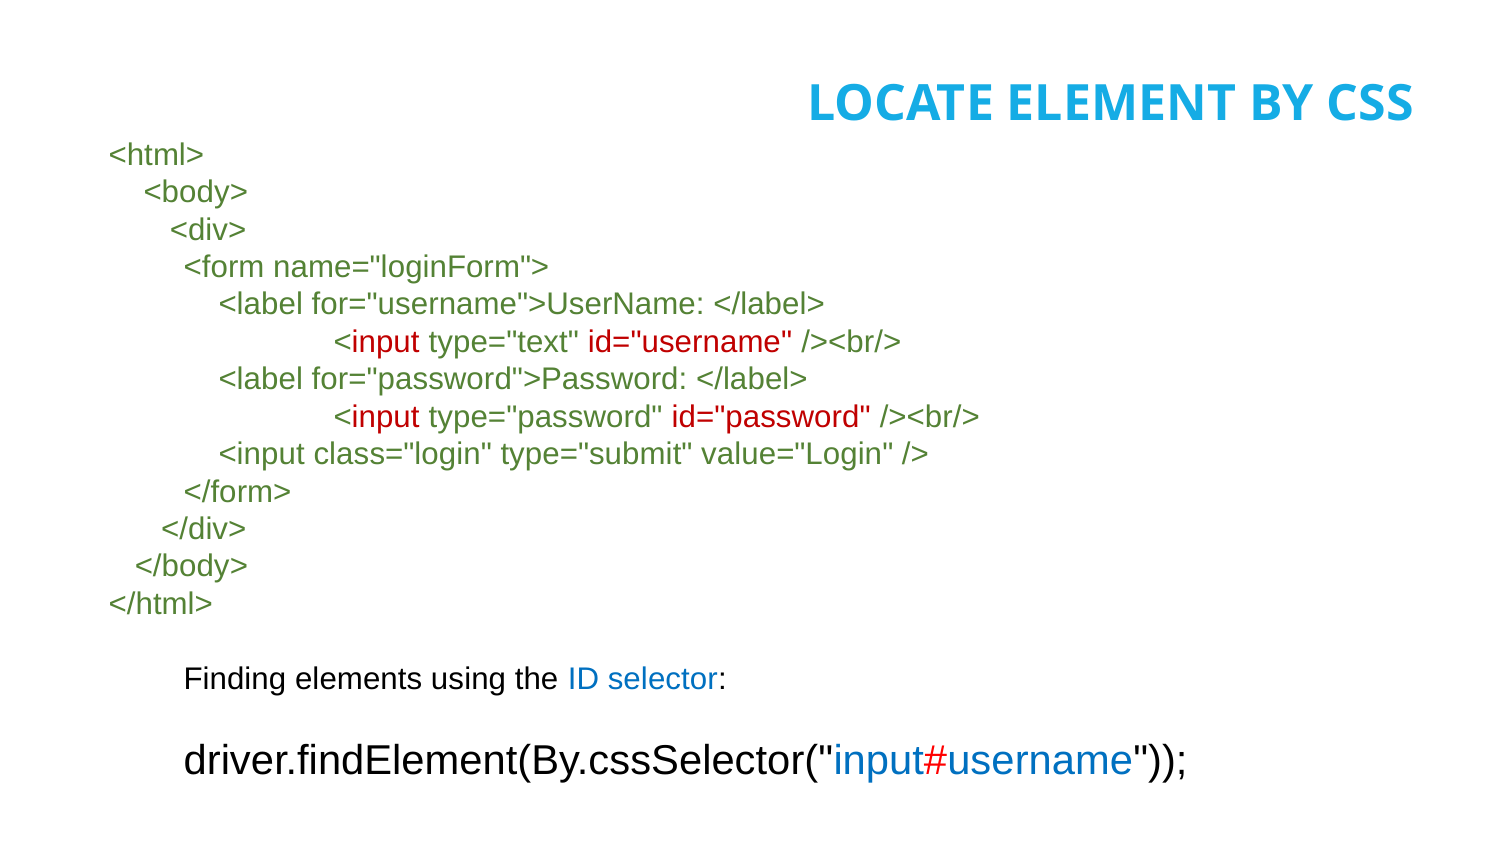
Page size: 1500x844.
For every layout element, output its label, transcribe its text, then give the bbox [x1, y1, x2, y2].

text_box <html> <body> <div> <form name="loginForm"> <label for="username">UserName: </label> <input type="text" id="username" /><br/> <label for="password">Password: </label> <input type="password" id="password" /><br/> <input class="login" type="submit" value="Login" /> </form> </div> </body> </html> Finding elements using the ID selector: driver.findElement(By.cssSelector("input#username")); [93, 126, 1425, 841]
title LOCATE ELEMENT BY CSS [85, 33, 1425, 175]
